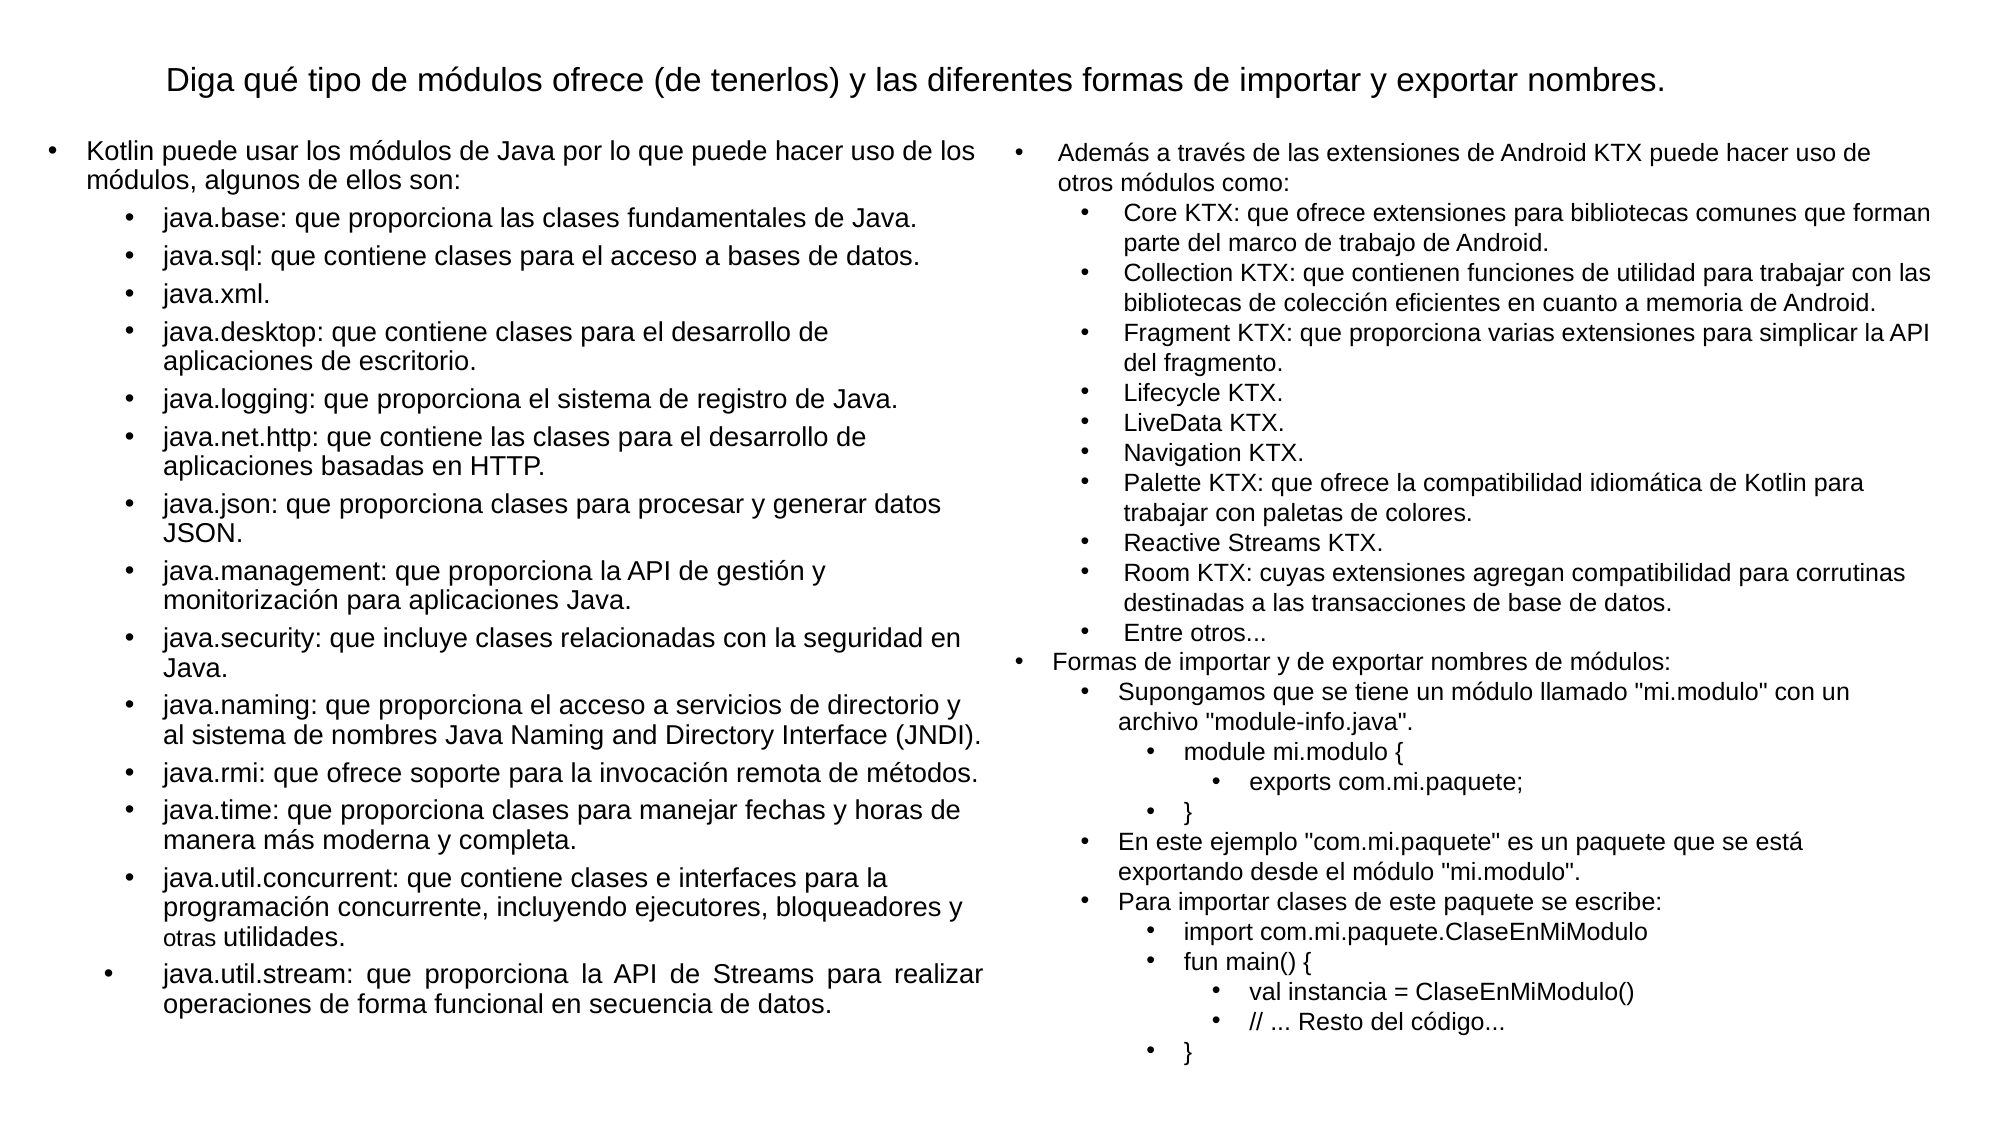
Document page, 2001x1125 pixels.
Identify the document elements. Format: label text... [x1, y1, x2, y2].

list Kotlin puede usar los módulos de Java por lo que puede hacer uso de los módulos, algunos de ellos son: java.base: que proporciona las clases fundamentales de Java. java.sql: que contiene clases para el acceso a bases de datos. java.xml. java.desktop: que contiene clases para el desarrollo de aplicaciones de escritorio. java.logging: que proporciona el sistema de registro de Java. java.net.http: que contiene las clases para el desarrollo de aplicaciones basadas en HTTP. java.json: que proporciona clases para procesar y generar datos JSON. java.management: que proporciona la API de gestión y monitorización para aplicaciones Java. java.security: que incluye clases relacionadas con la seguridad en Java. java.naming: que proporciona el acceso a servicios de directorio y al sistema de nombres Java Naming and Directory Interface (JNDI). java.rmi: que ofrece soporte para la invocación remota de métodos. java.time: que proporciona clases para manejar fechas y horas de manera más moderna y completa. java.util.concurrent: que contiene clases e interfaces para la programación concurrente, incluyendo ejecutores, bloqueadores y otras utilidades. java.util.stream: que proporciona la API de Streams para realizar operaciones de forma funcional en secuencia de datos. [32, 129, 999, 1067]
title Diga qué tipo de módulos ofrece (de tenerlos) y las diferentes formas de importar y exportar nombres. [150, 49, 1940, 112]
text_box Además a través de las extensiones de Android KTX puede hacer uso de otros módulos como: Core KTX: que ofrece extensiones para bibliotecas comunes que forman parte del marco de trabajo de Android. Collection KTX: que contienen funciones de utilidad para trabajar con las bibliotecas de colección eficientes en cuanto a memoria de Android. Fragment KTX: que proporciona varias extensiones para simplicar la API del fragmento. Lifecycle KTX. LiveData KTX. Navigation KTX. Palette KTX: que ofrece la compatibilidad idiomática de Kotlin para trabajar con paletas de colores. Reactive Streams KTX. Room KTX: cuyas extensiones agregan compatibilidad para corrutinas destinadas a las transacciones de base de datos. Entre otros... Formas de importar y de exportar nombres de módulos: Supongamos que se tiene un módulo llamado "mi.modulo" con un archivo "module-info.java". module mi.modulo { exports com.mi.paquete; } En este ejemplo "com.mi.paquete" es un paquete que se está exportando desde el módulo "mi.modulo". Para importar clases de este paquete se escribe: import com.mi.paquete.ClaseEnMiModulo fun main() { val instancia = ClaseEnMiModulo() // ... Resto del código... } [999, 129, 1949, 1073]
